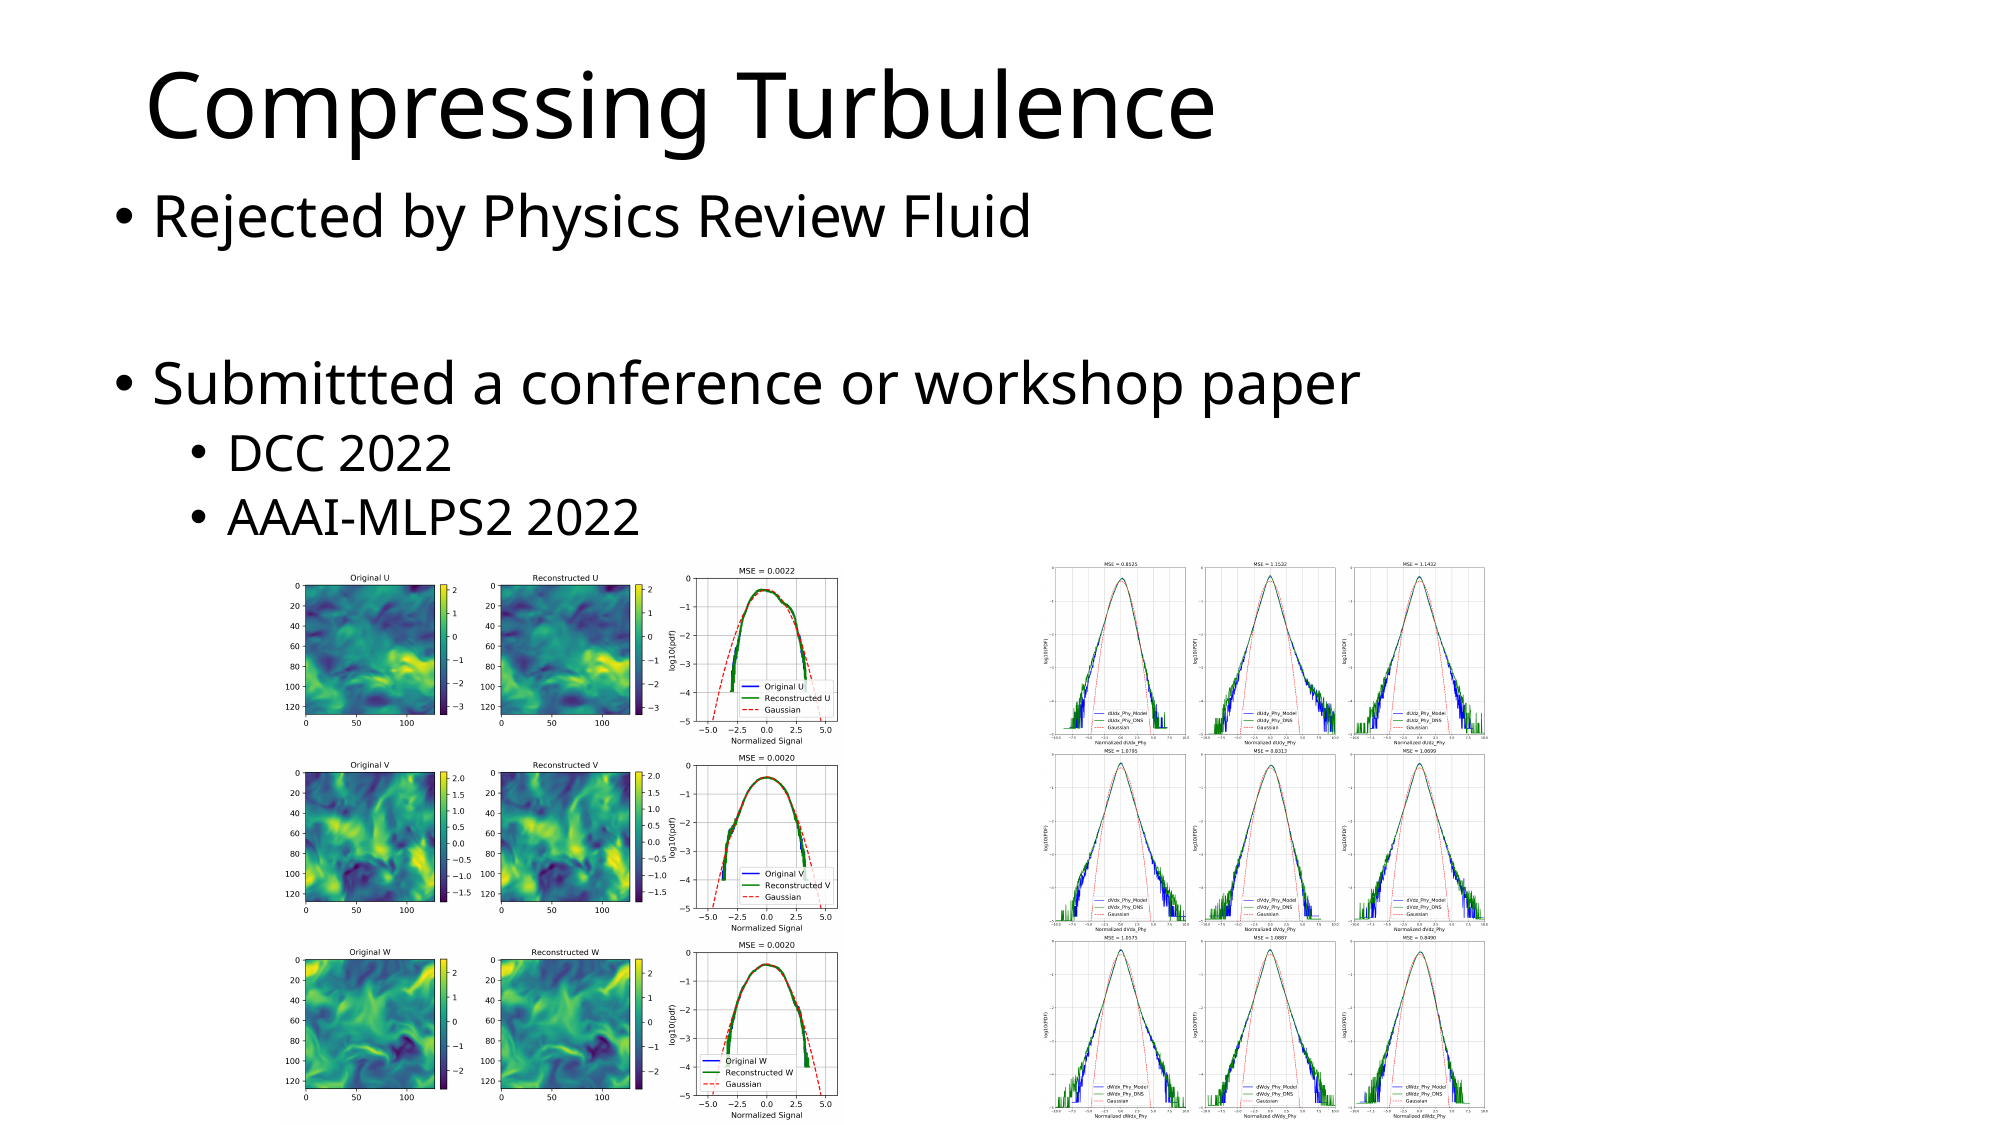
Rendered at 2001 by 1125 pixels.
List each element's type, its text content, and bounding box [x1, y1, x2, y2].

picture [1041, 560, 1490, 1121]
title Compressing Turbulence [129, 0, 1855, 218]
list Rejected by Physics Review Fluid Submittted a conference or workshop paper DCC 2022 AAAI-MLPS2 2022 [99, 179, 1825, 894]
picture [279, 562, 843, 1125]
